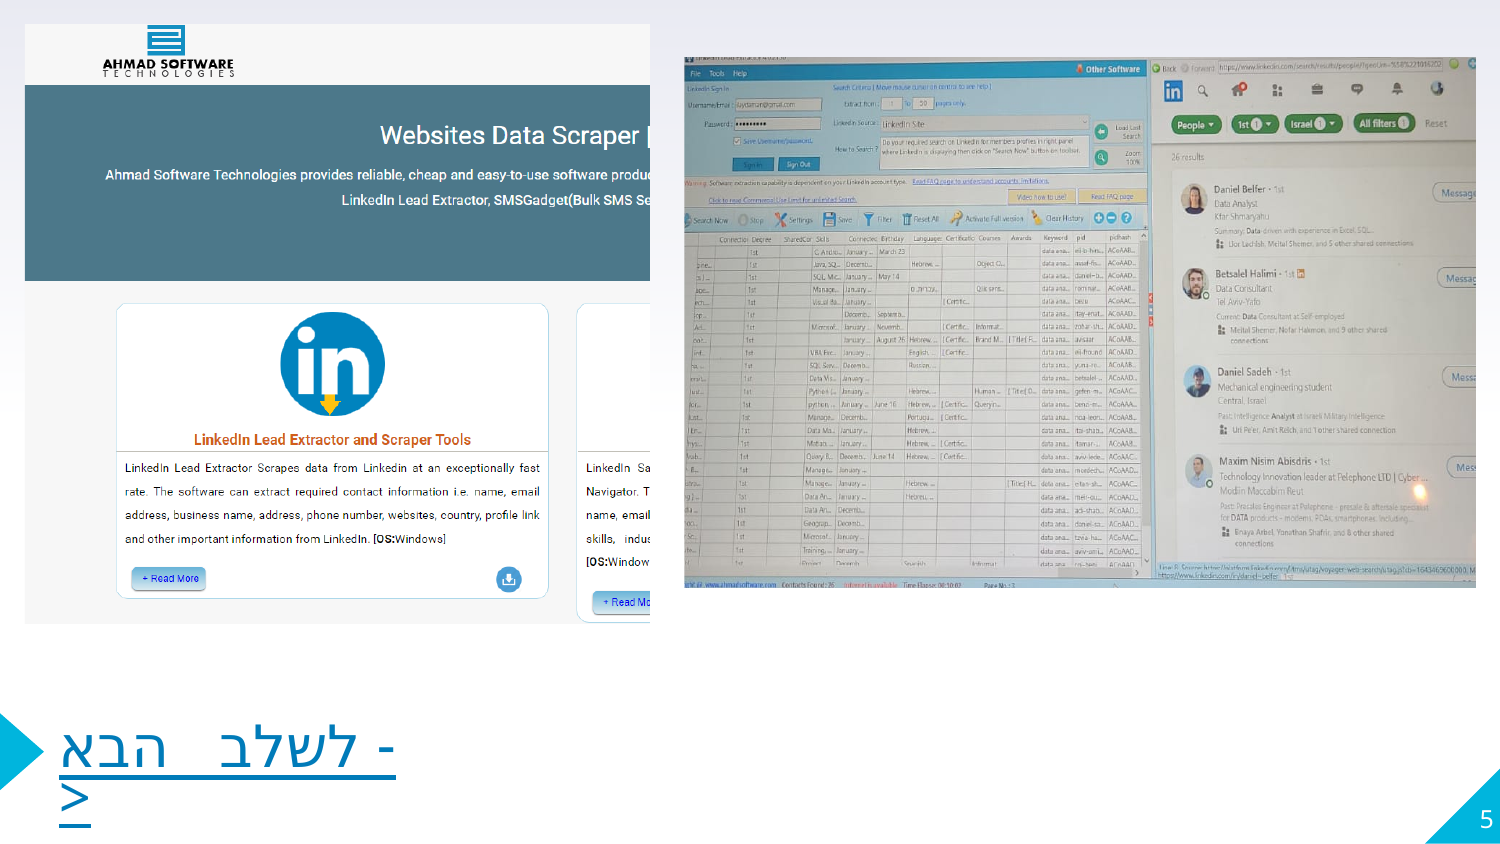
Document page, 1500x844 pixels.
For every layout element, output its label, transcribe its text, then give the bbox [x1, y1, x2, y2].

title לשלב הבא -> [83, 718, 393, 790]
picture [684, 57, 1477, 588]
picture [24, 24, 651, 624]
slide_number ‹#› [1418, 760, 1494, 838]
